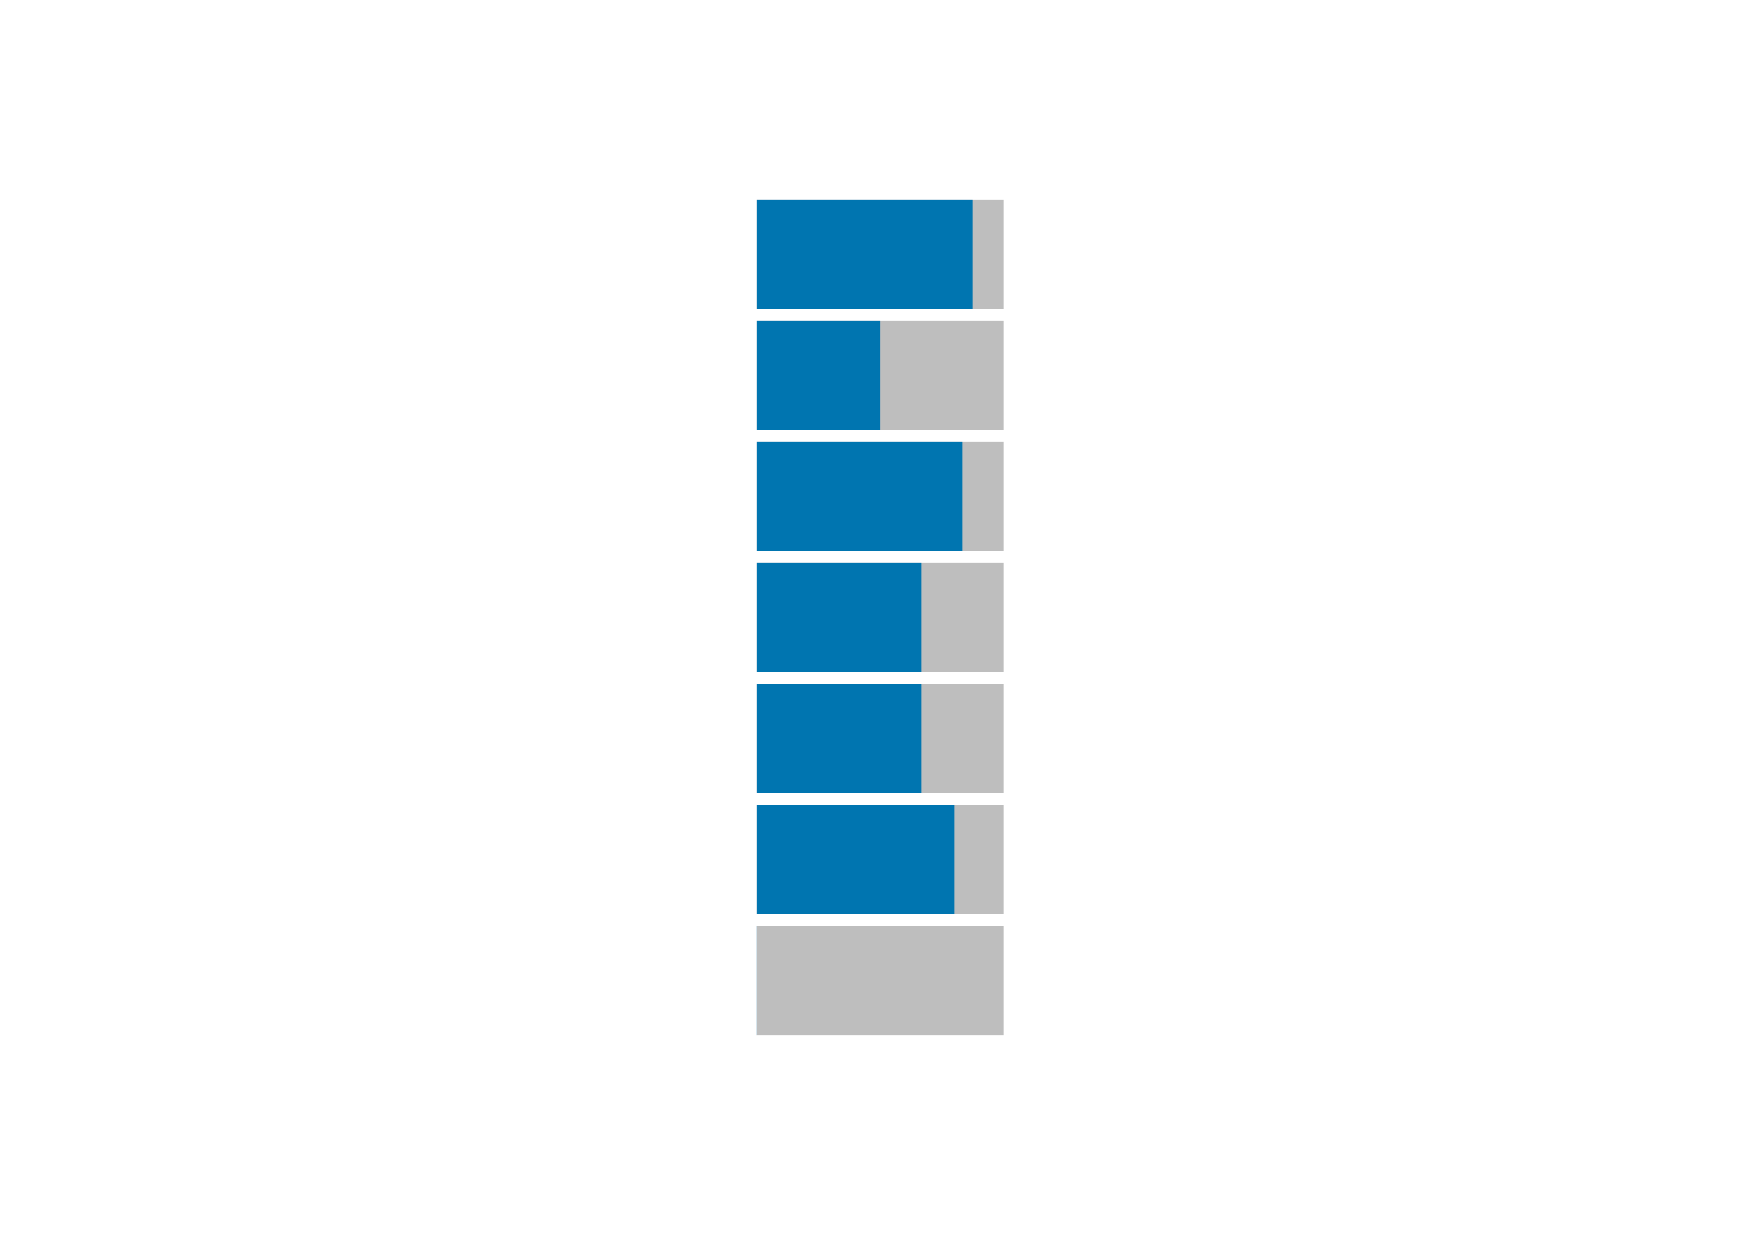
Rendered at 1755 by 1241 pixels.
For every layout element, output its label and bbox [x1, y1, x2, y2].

text_box [727, 169, 1028, 1071]
